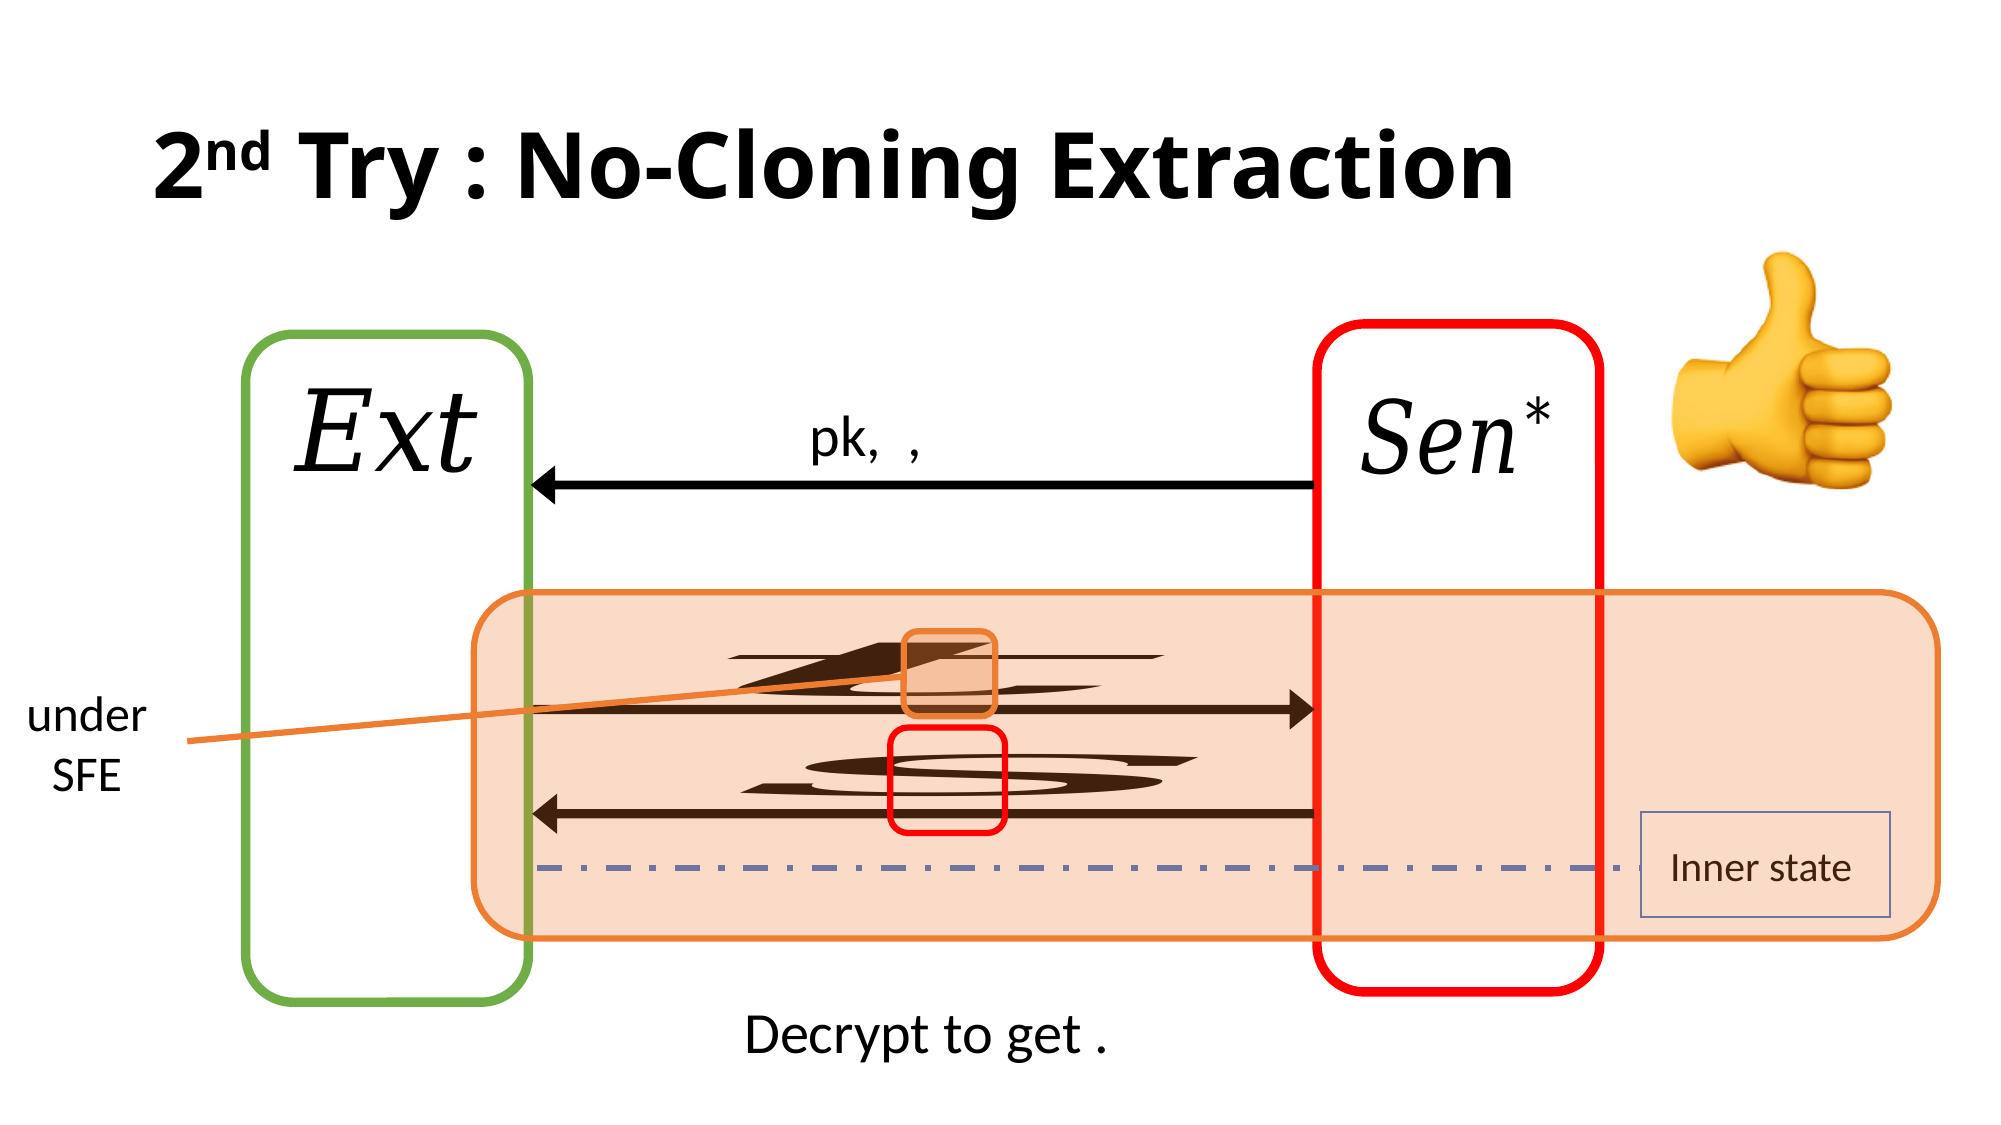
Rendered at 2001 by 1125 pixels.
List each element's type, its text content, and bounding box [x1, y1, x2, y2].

picture [1661, 250, 1902, 490]
text_box [244, 333, 530, 676]
text_box [530, 465, 1315, 505]
text_box [889, 726, 1007, 835]
text_box [244, 743, 530, 1004]
text_box under SFE [0, 673, 188, 809]
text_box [187, 676, 904, 743]
text_box [1315, 322, 1601, 591]
text_box [1315, 940, 1601, 993]
title 2nd Try : No-Cloning Extraction [137, 59, 1863, 278]
text_box [472, 591, 1939, 940]
